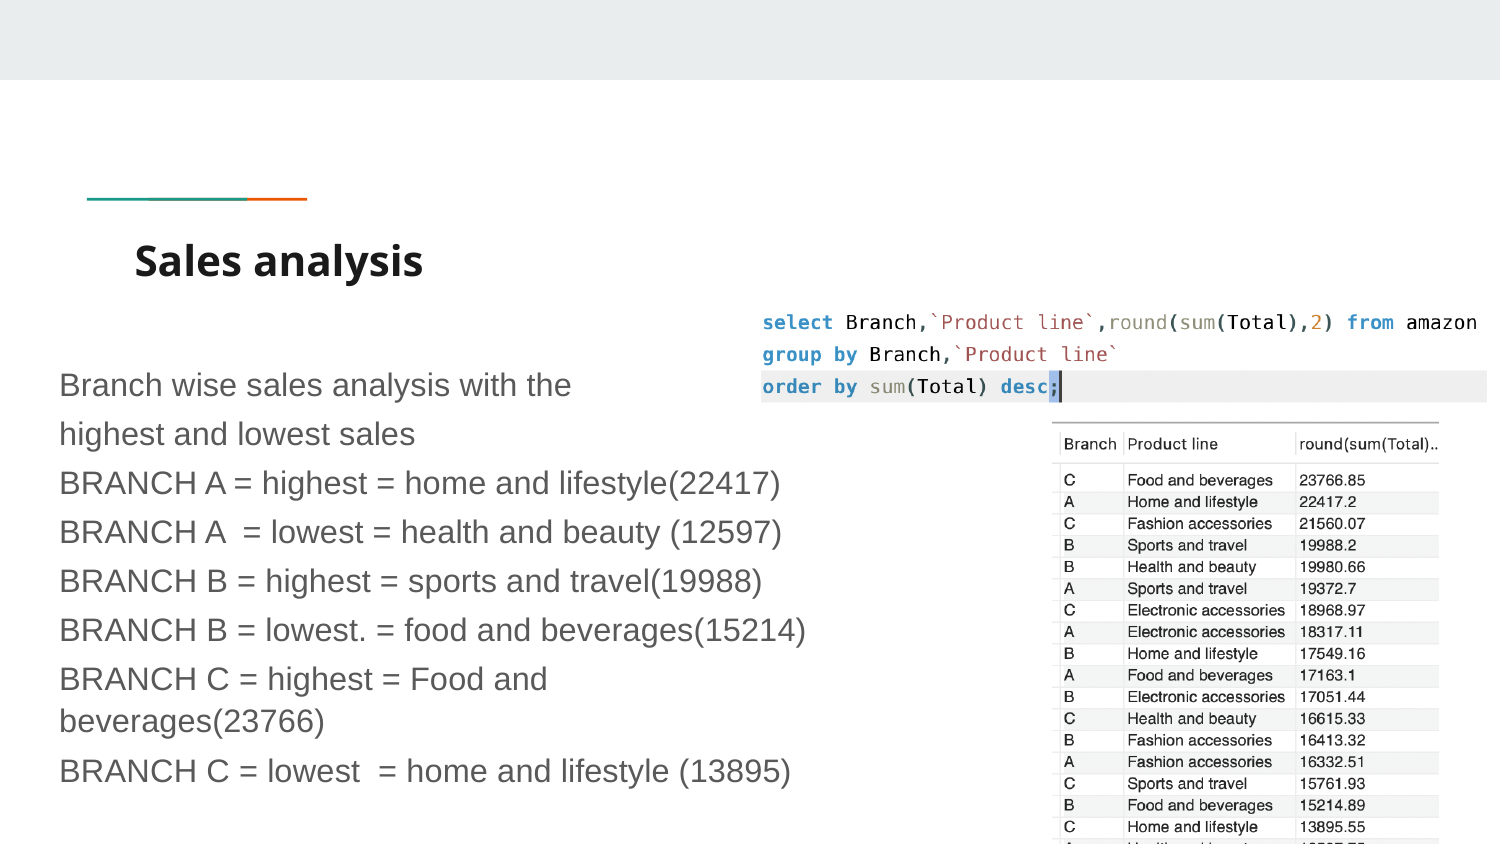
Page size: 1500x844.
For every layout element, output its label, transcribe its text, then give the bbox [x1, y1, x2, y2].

picture [736, 280, 1487, 844]
list Branch wise sales analysis with the highest and lowest sales BRANCH A = highest = home and lifestyle(22417) BRANCH A = lowest = health and beauty (12597) BRANCH B = highest = sports and travel(19988) BRANCH B = lowest. = food and beverages(15214) BRANCH C = highest = Food and beverages(23766) BRANCH C = lowest = home and lifestyle (13895) [44, 346, 827, 812]
title Sales analysis [119, 216, 1381, 305]
